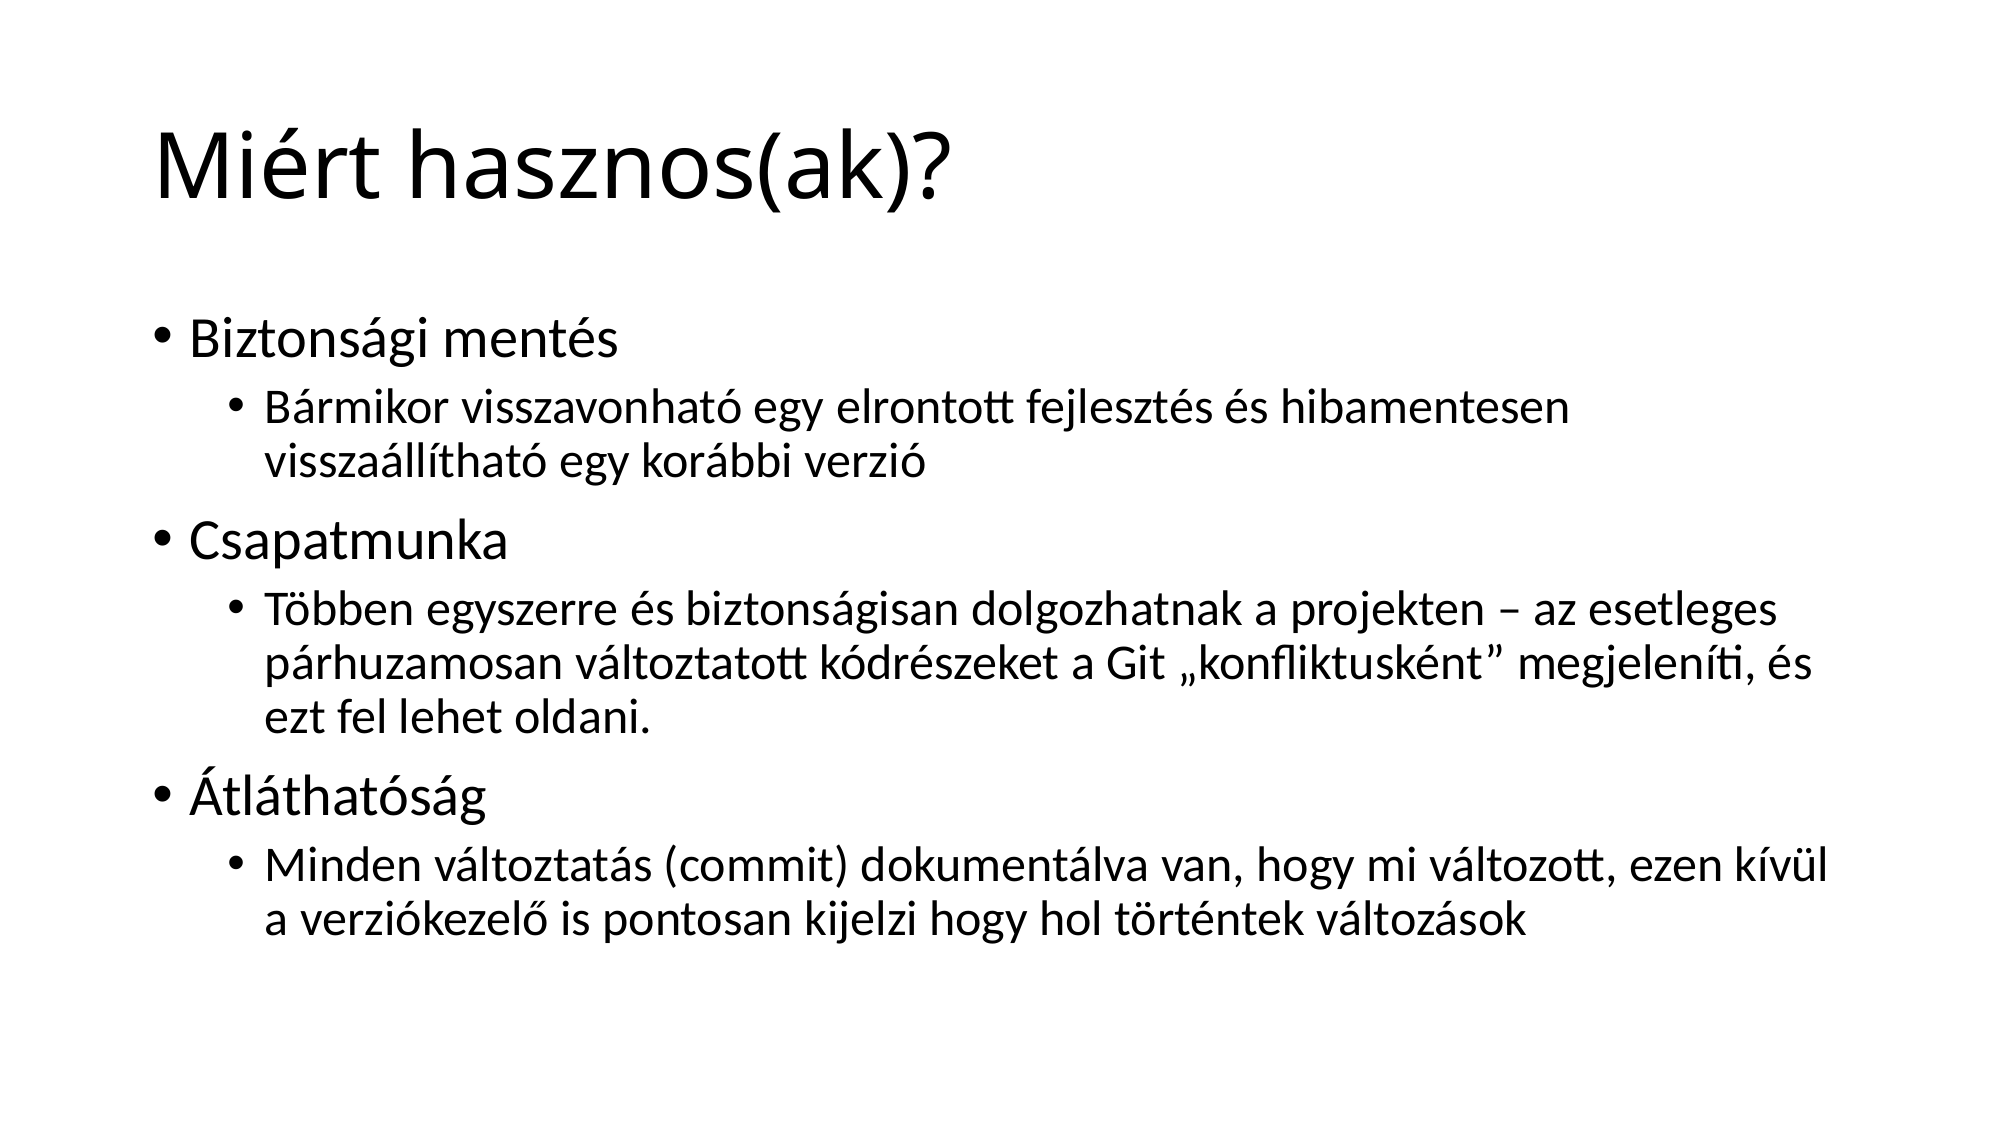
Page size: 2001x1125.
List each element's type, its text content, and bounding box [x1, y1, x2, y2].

list Biztonsági mentés Bármikor visszavonható egy elrontott fejlesztés és hibamentesen visszaállítható egy korábbi verzió Csapatmunka Többen egyszerre és biztonságisan dolgozhatnak a projekten – az esetleges párhuzamosan változtatott kódrészeket a Git „konfliktusként” megjeleníti, és ezt fel lehet oldani. Átláthatóság Minden változtatás (commit) dokumentálva van, hogy mi változott, ezen kívül a verziókezelő is pontosan kijelzi hogy hol történtek változások [137, 299, 1863, 1014]
title Miért hasznos(ak)? [137, 59, 1863, 278]
